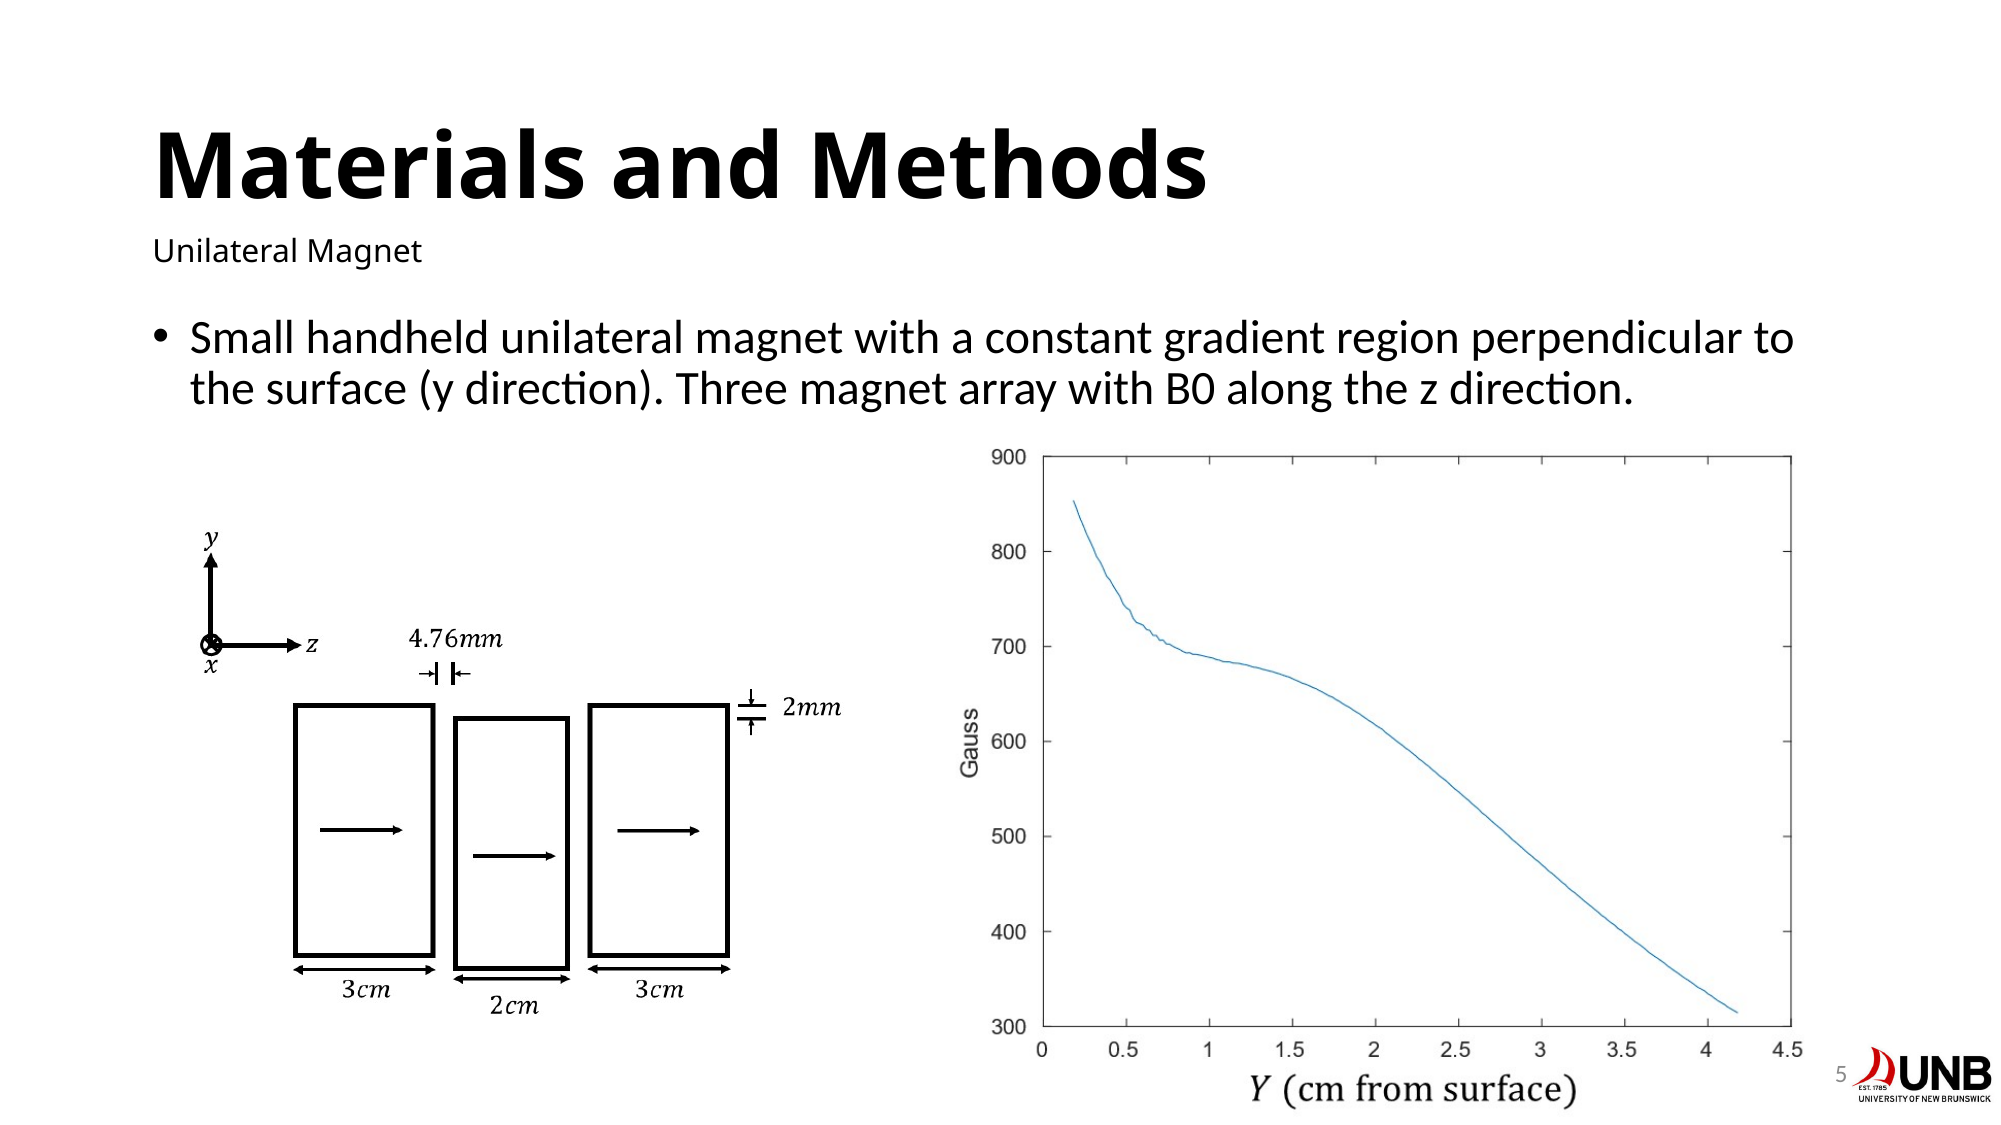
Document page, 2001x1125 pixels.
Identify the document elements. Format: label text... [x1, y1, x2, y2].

picture [955, 448, 1810, 1125]
list Small handheld unilateral magnet with a constant gradient region perpendicular to the surface (y direction). Three magnet array with B0 along the z direction. [137, 304, 1863, 1020]
picture [190, 524, 854, 1020]
picture [1841, 1035, 2000, 1119]
slide_number 5 [1810, 1042, 1863, 1103]
title Materials and Methods [137, 59, 1863, 278]
list Unilateral Magnet [137, 227, 730, 278]
